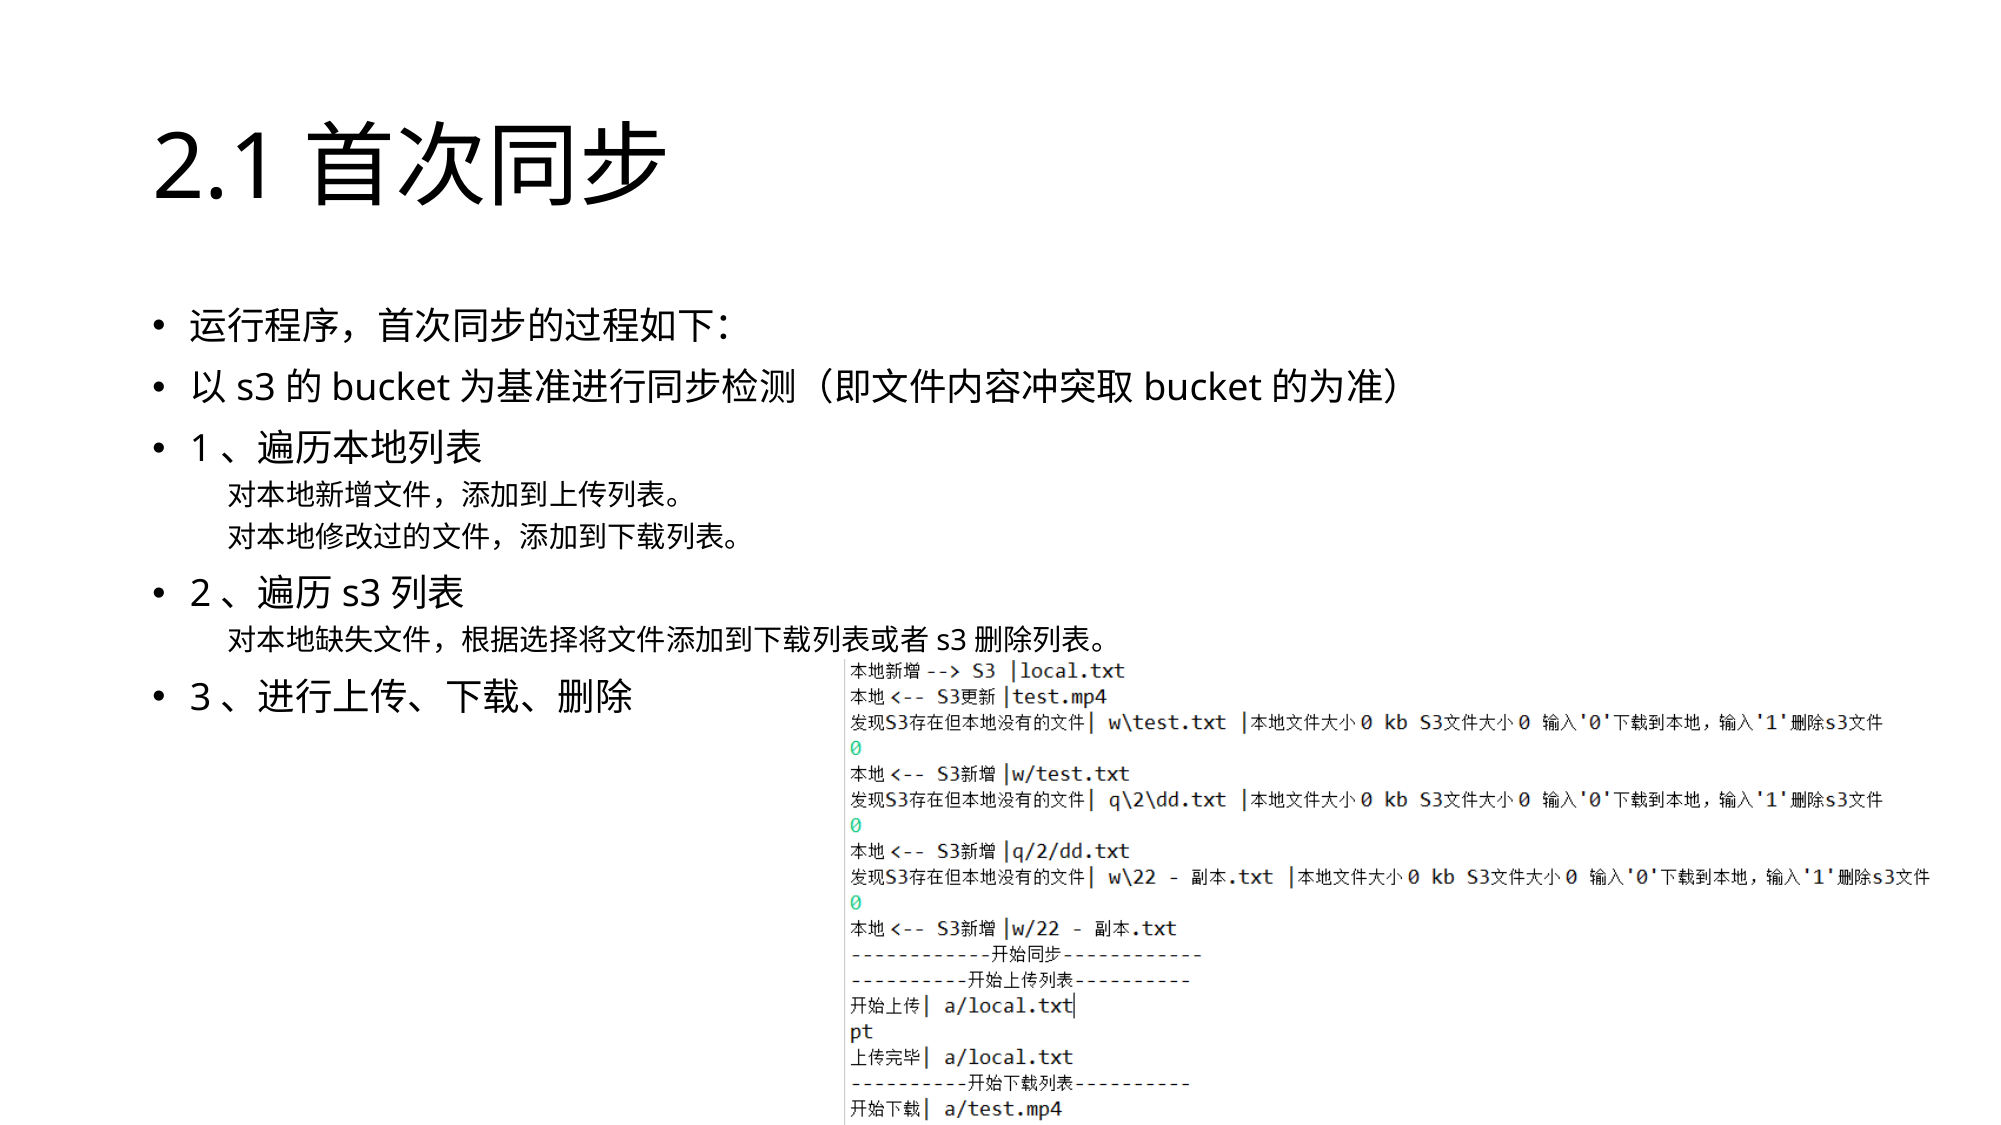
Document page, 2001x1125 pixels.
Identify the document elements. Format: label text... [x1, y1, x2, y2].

picture [843, 659, 1933, 1125]
title 2.1首次同步 [137, 59, 1863, 278]
list 运行程序，首次同步的过程如下： 以s3的bucket为基准进行同步检测（即文件内容冲突取bucket的为准） 1、遍历本地列表 对本地新增文件，添加到上传列表。 对本地修改过的文件，添加到下载列表。 2、遍历s3列表 对本地缺失文件，根据选择将文件添加到下载列表或者s3删除列表。 3、进行上传、下载、删除 [137, 299, 1863, 1014]
